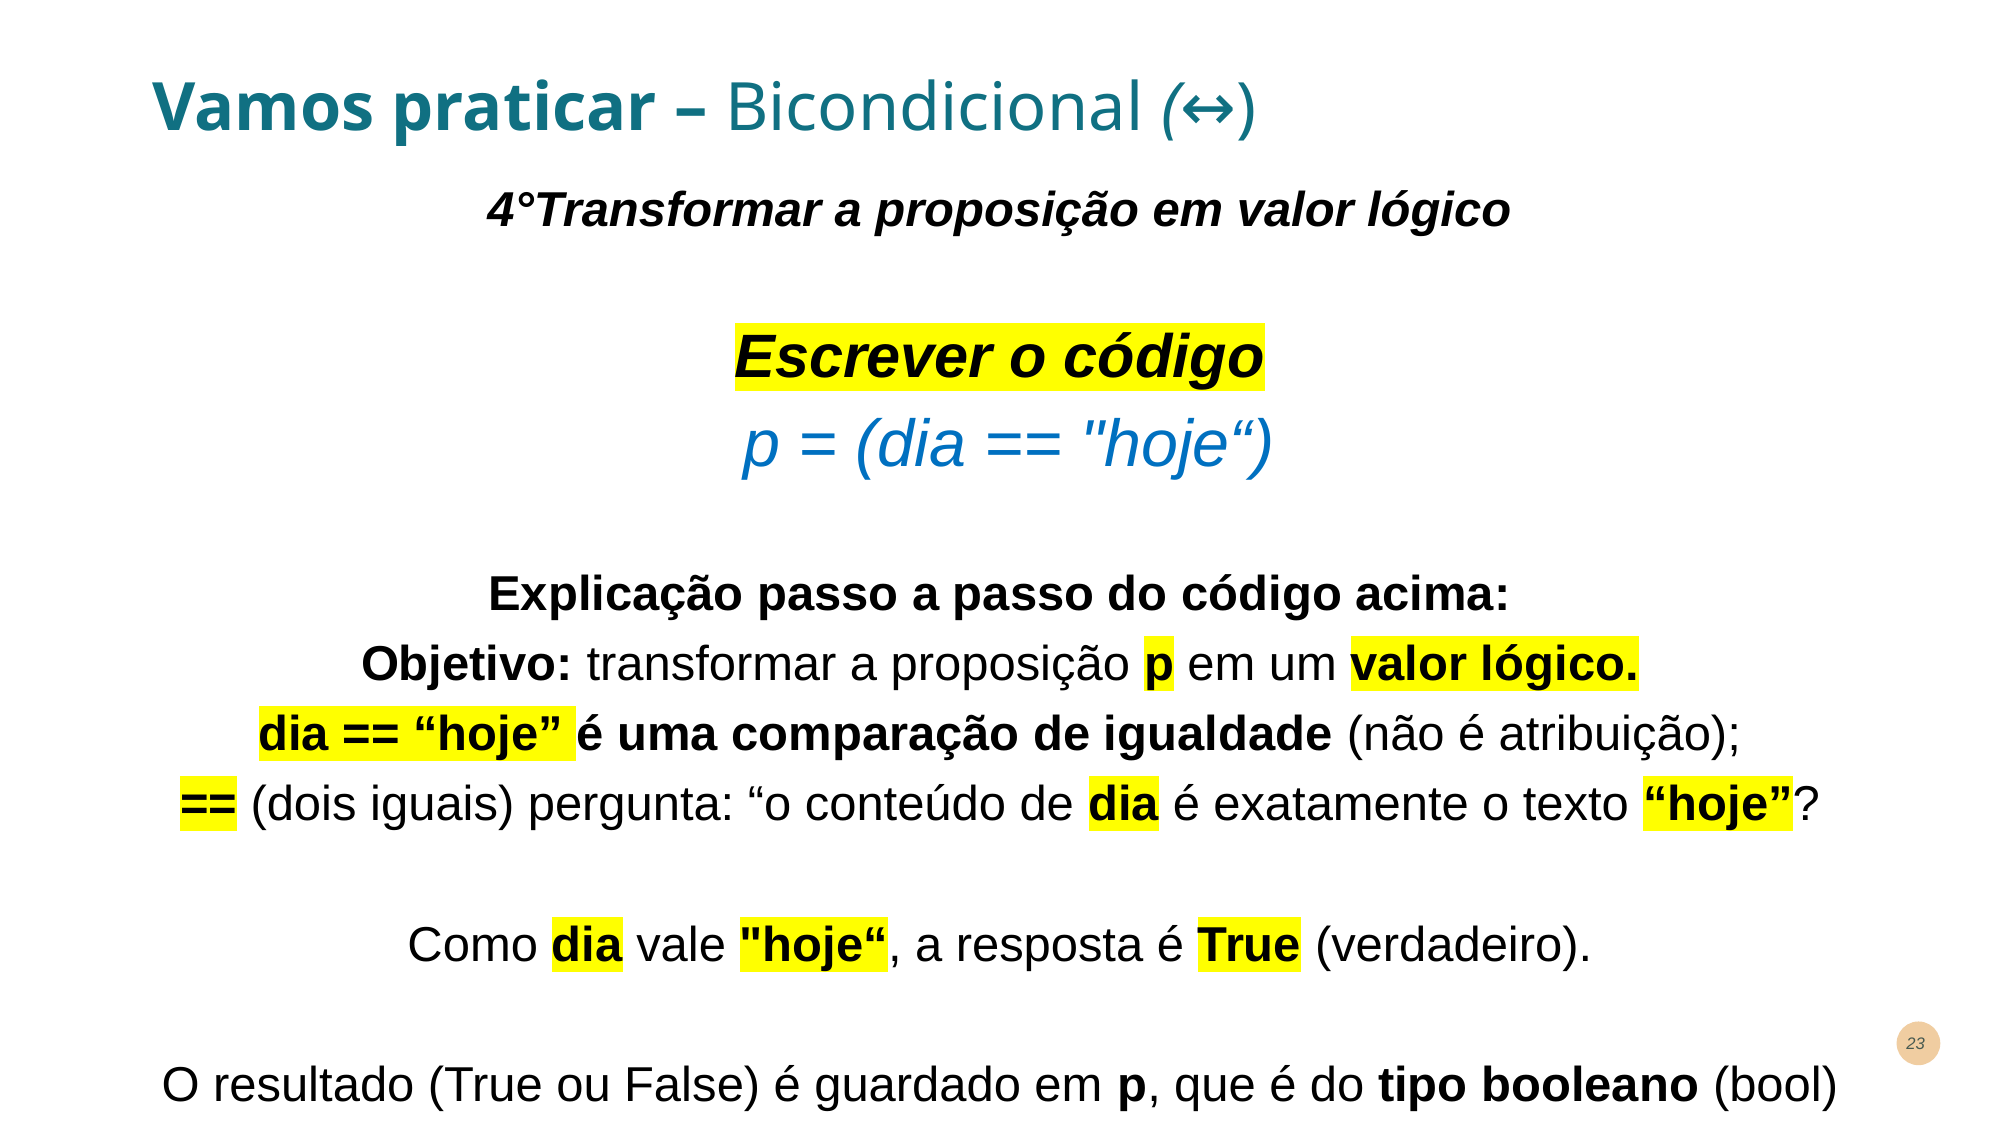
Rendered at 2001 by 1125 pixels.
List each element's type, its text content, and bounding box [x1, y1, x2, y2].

title Vamos praticar – Bicondicional (↔) [137, 0, 1863, 176]
list 4°Transformar a proposição em valor lógico Escrever o código p = (dia == "hoje“) Explicação passo a passo do código acima: Objetivo: transformar a proposição p em um valor lógico. dia == “hoje” é uma comparação de igualdade (não é atribuição); == (dois iguais) pergunta: “o conteúdo de dia é exatamente o texto “hoje”? Como dia vale "hoje“, a resposta é True (verdadeiro). O resultado (True ou False) é guardado em p, que é do tipo booleano (bool) [0, 176, 2000, 1125]
slide_number 23 [1881, 1012, 1940, 1073]
